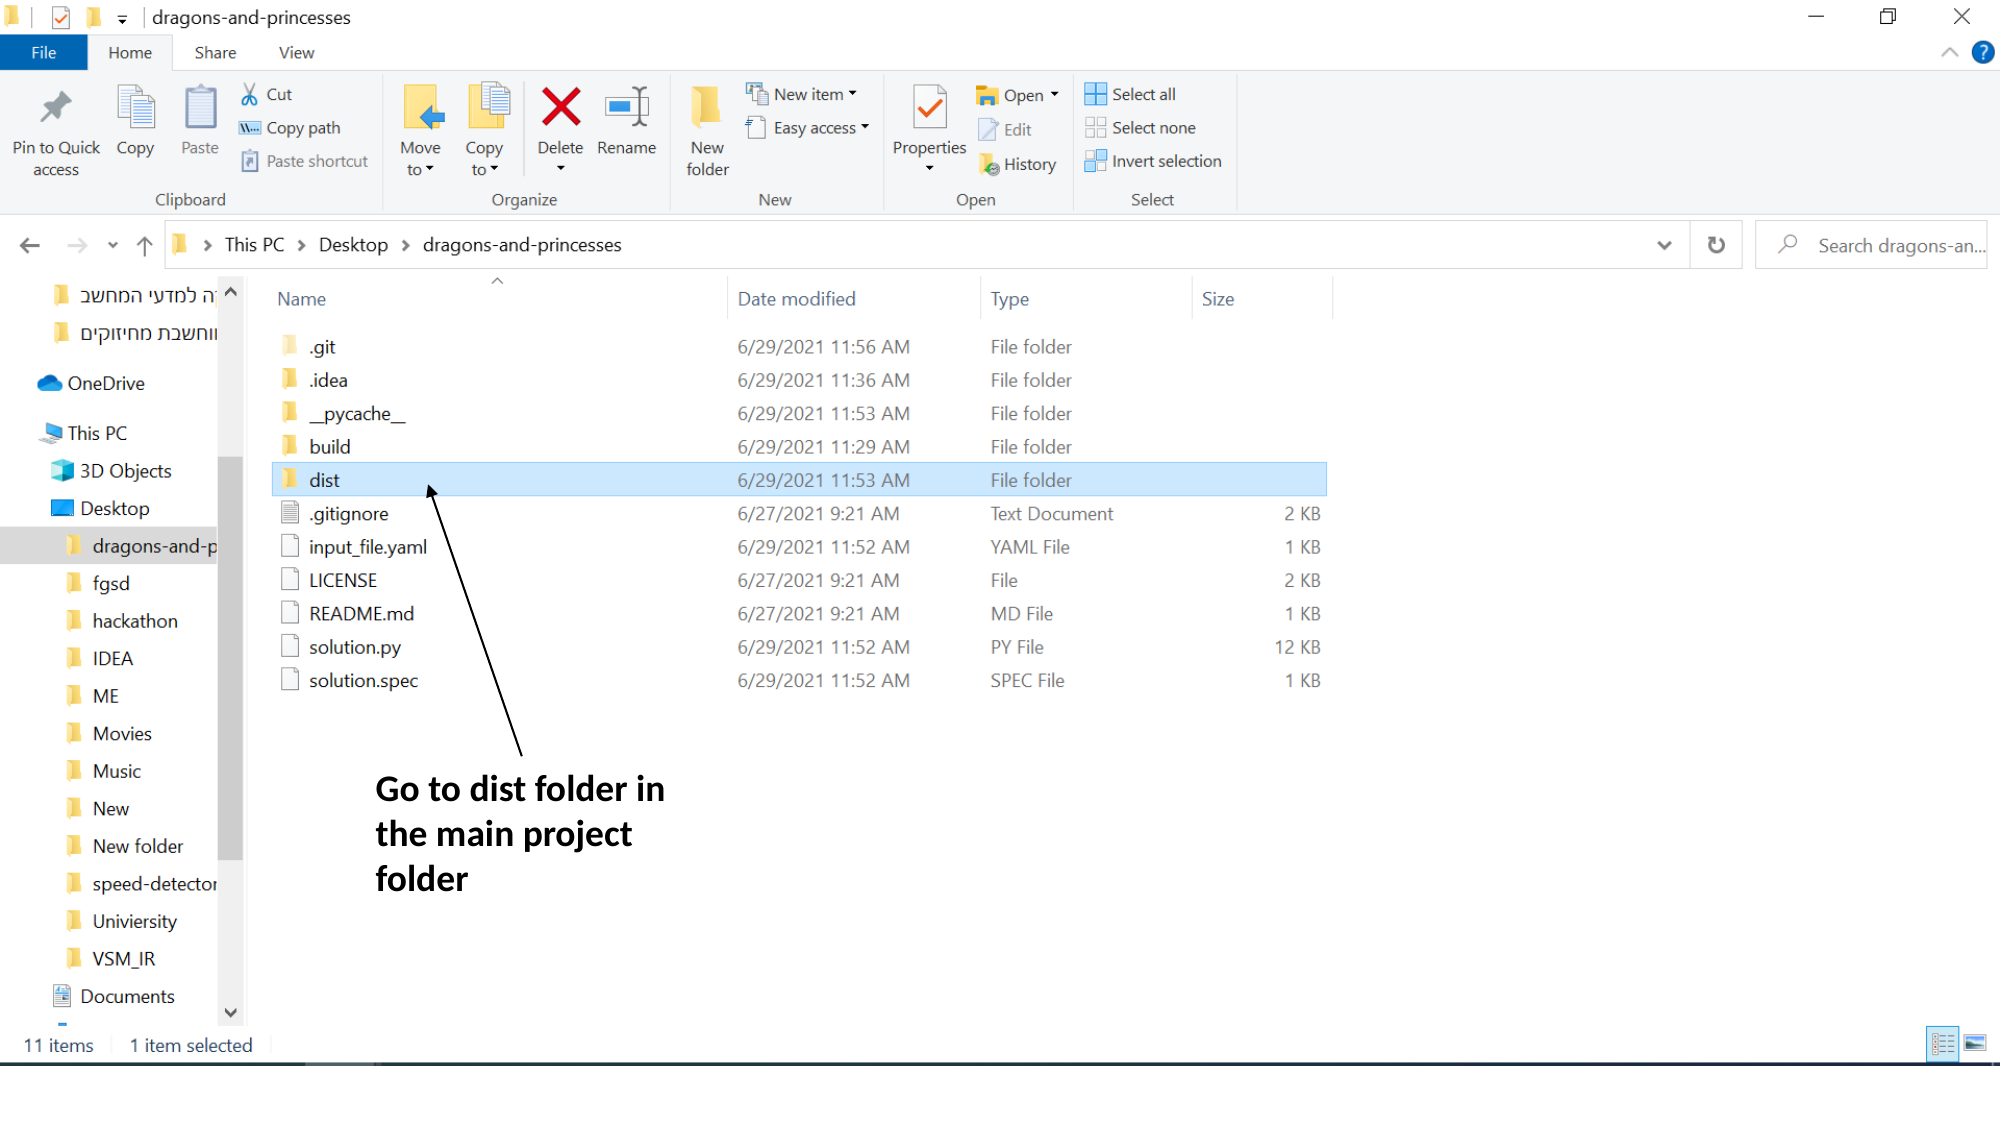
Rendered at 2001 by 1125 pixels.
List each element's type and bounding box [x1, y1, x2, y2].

text_box [428, 484, 522, 757]
picture [0, 0, 2000, 1066]
